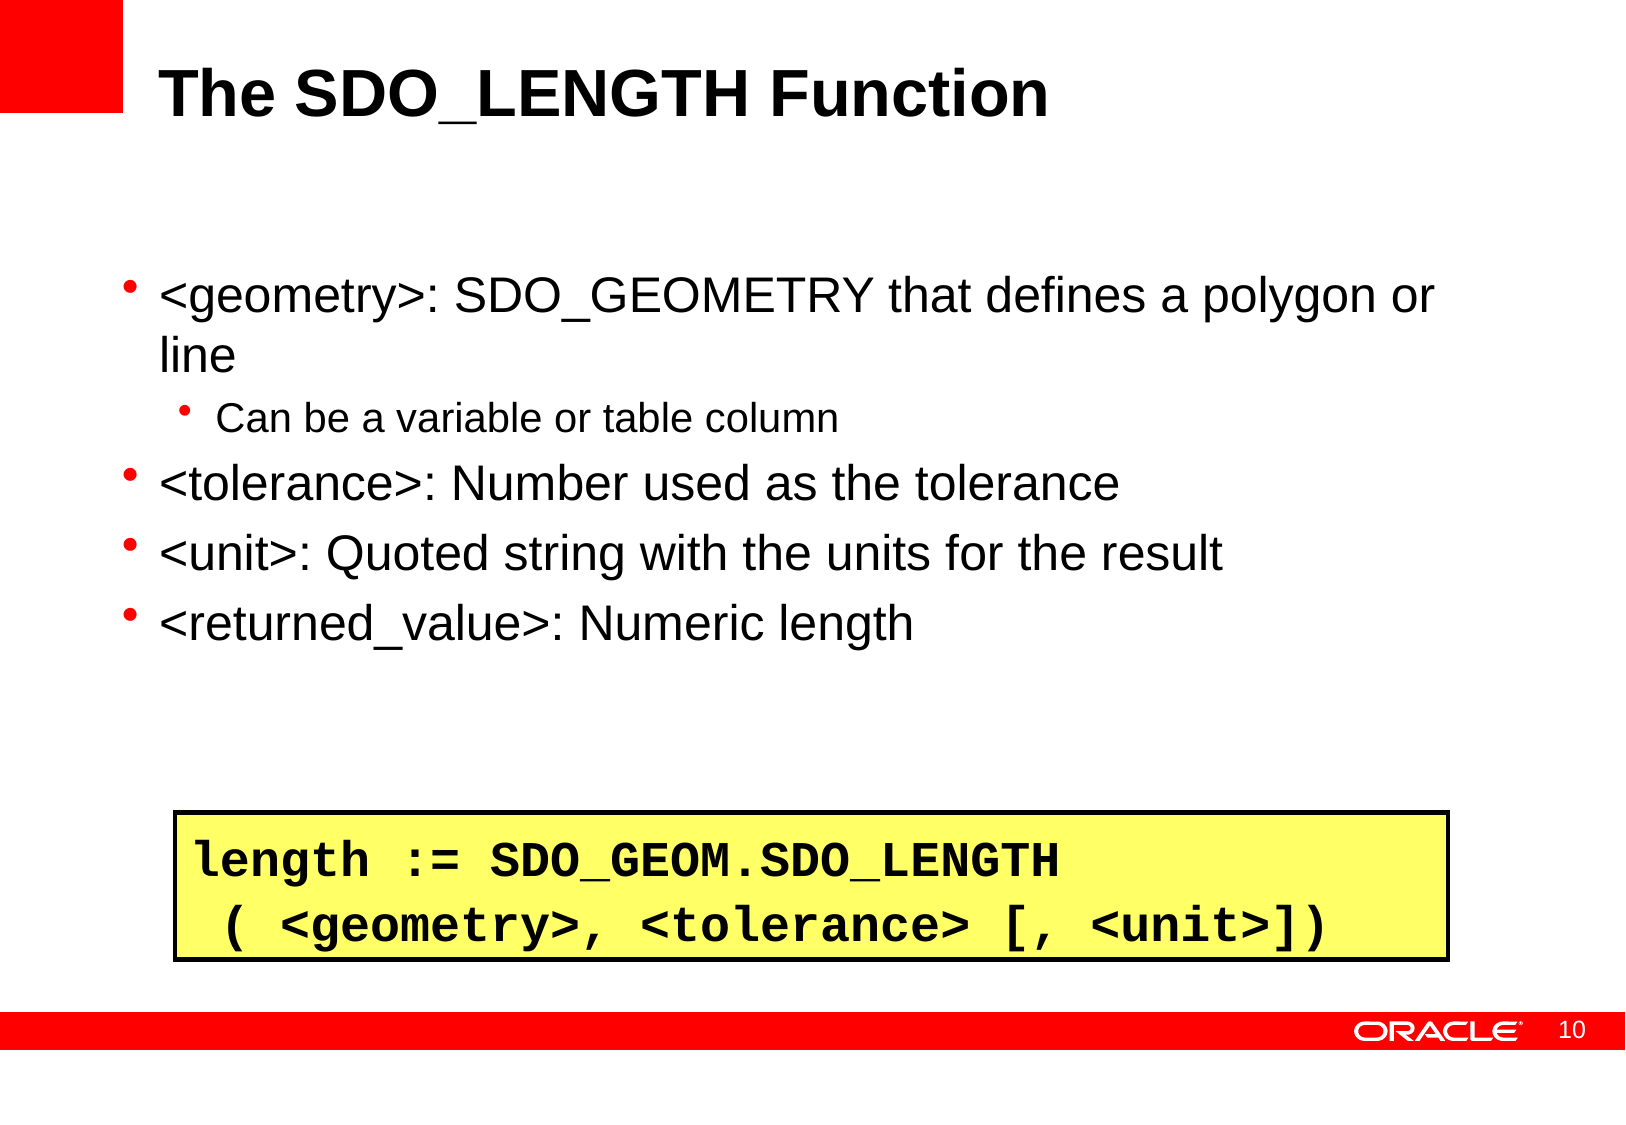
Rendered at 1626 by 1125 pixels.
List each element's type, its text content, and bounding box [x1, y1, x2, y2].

list <geometry>: SDO_GEOMETRY that defines a polygon or line Can be a variable or table column <tolerance>: Number used as the tolerance <unit>: Quoted string with the units for the result <returned_value>: Numeric length [121, 262, 1462, 976]
picture [0, 1012, 1625, 1050]
text_box length := SDO_GEOM.SDO_LENGTH ( <geometry>, <tolerance> [, <unit>]) [174, 812, 1448, 960]
picture [0, 0, 123, 113]
title The SDO_LENGTH Function [157, 49, 1506, 205]
